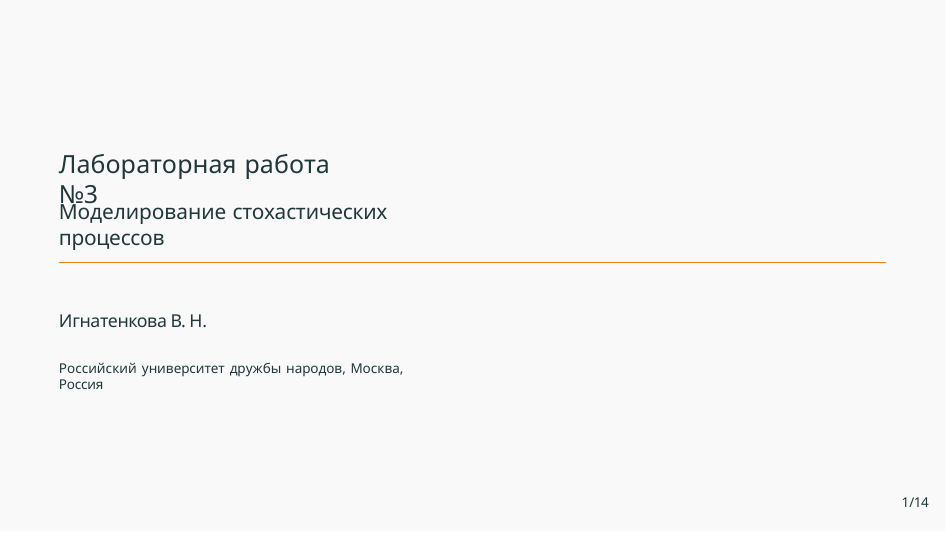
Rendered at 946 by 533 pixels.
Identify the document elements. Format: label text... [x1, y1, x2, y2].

text_box Моделирование стохастических процессов [56, 196, 483, 250]
slide_number 1/14 [894, 490, 931, 533]
subtitle Игнатенкова В. Н. Российский университет дружбы народов, Москва, Россия [56, 307, 442, 533]
title Лабораторная работа №3 [56, 146, 367, 196]
